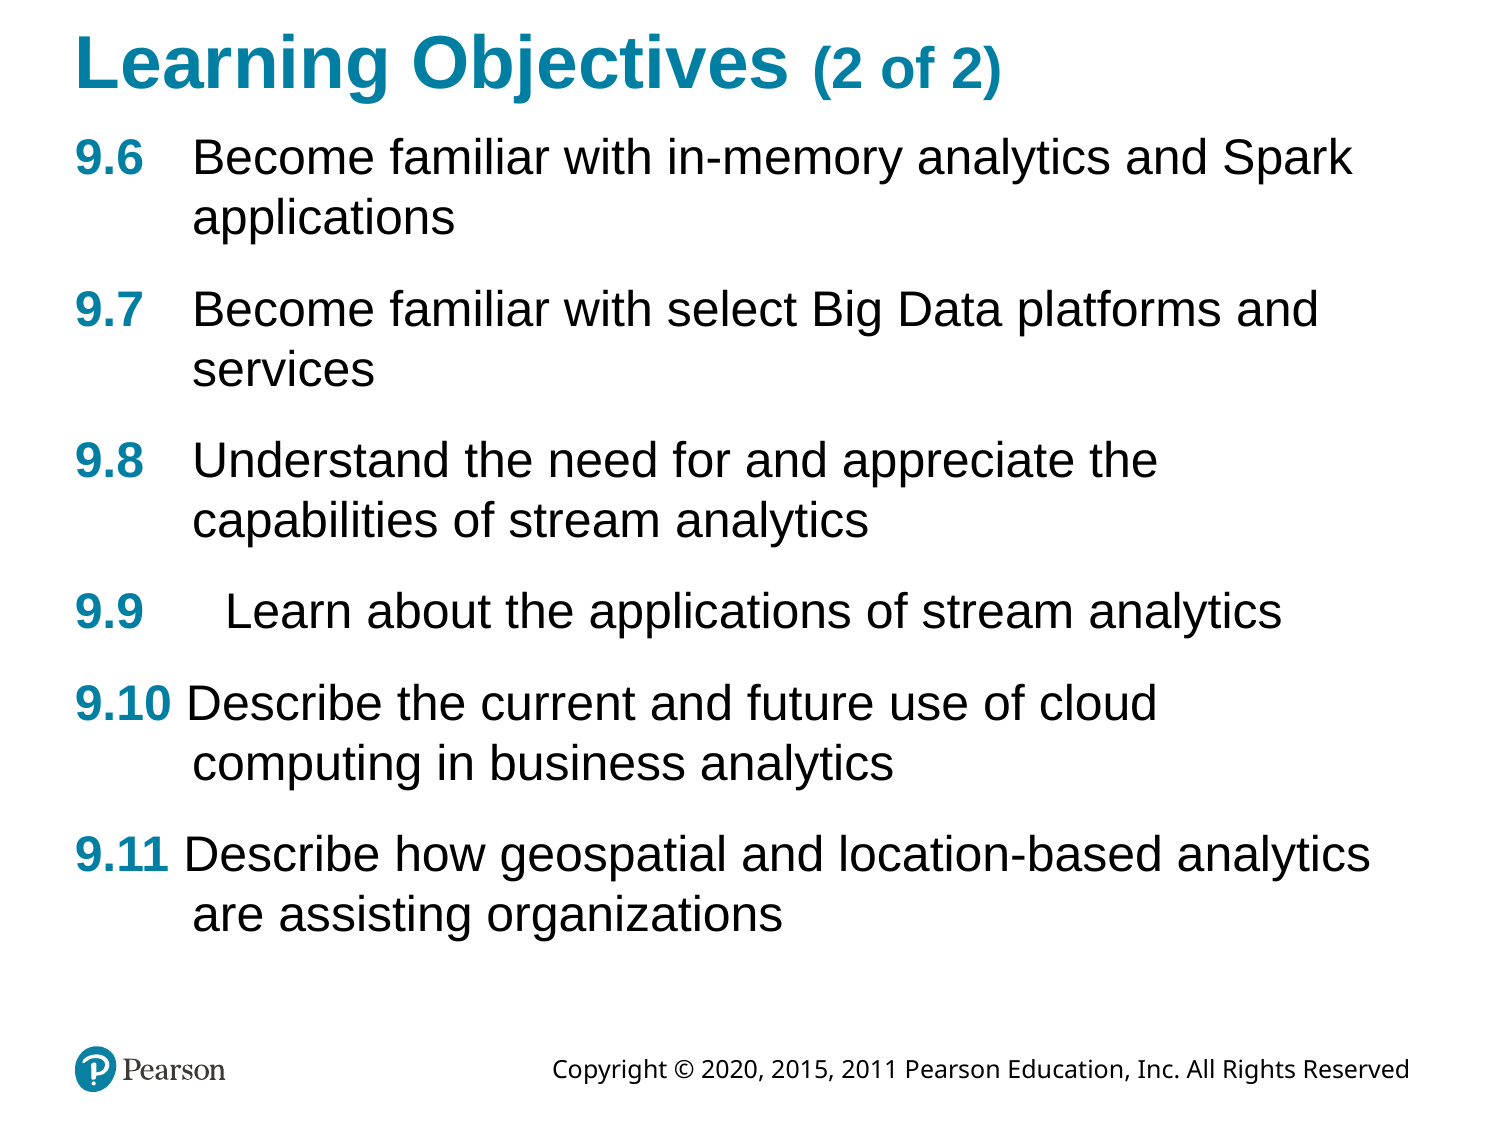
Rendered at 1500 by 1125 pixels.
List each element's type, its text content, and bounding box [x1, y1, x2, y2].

title Learning Objectives (2 of 2) [74, 0, 1413, 104]
list 9.6 Become familiar with in-memory analytics and Spark applications 9.7 Become familiar with select Big Data platforms and services 9.8 Understand the need for and appreciate the capabilities of stream analytics 9.9 Learn about the applications of stream analytics 9.10 Describe the current and future use of cloud computing in business analytics 9.11 Describe how geospatial and location-based analytics are assisting organizations [74, 125, 1413, 942]
